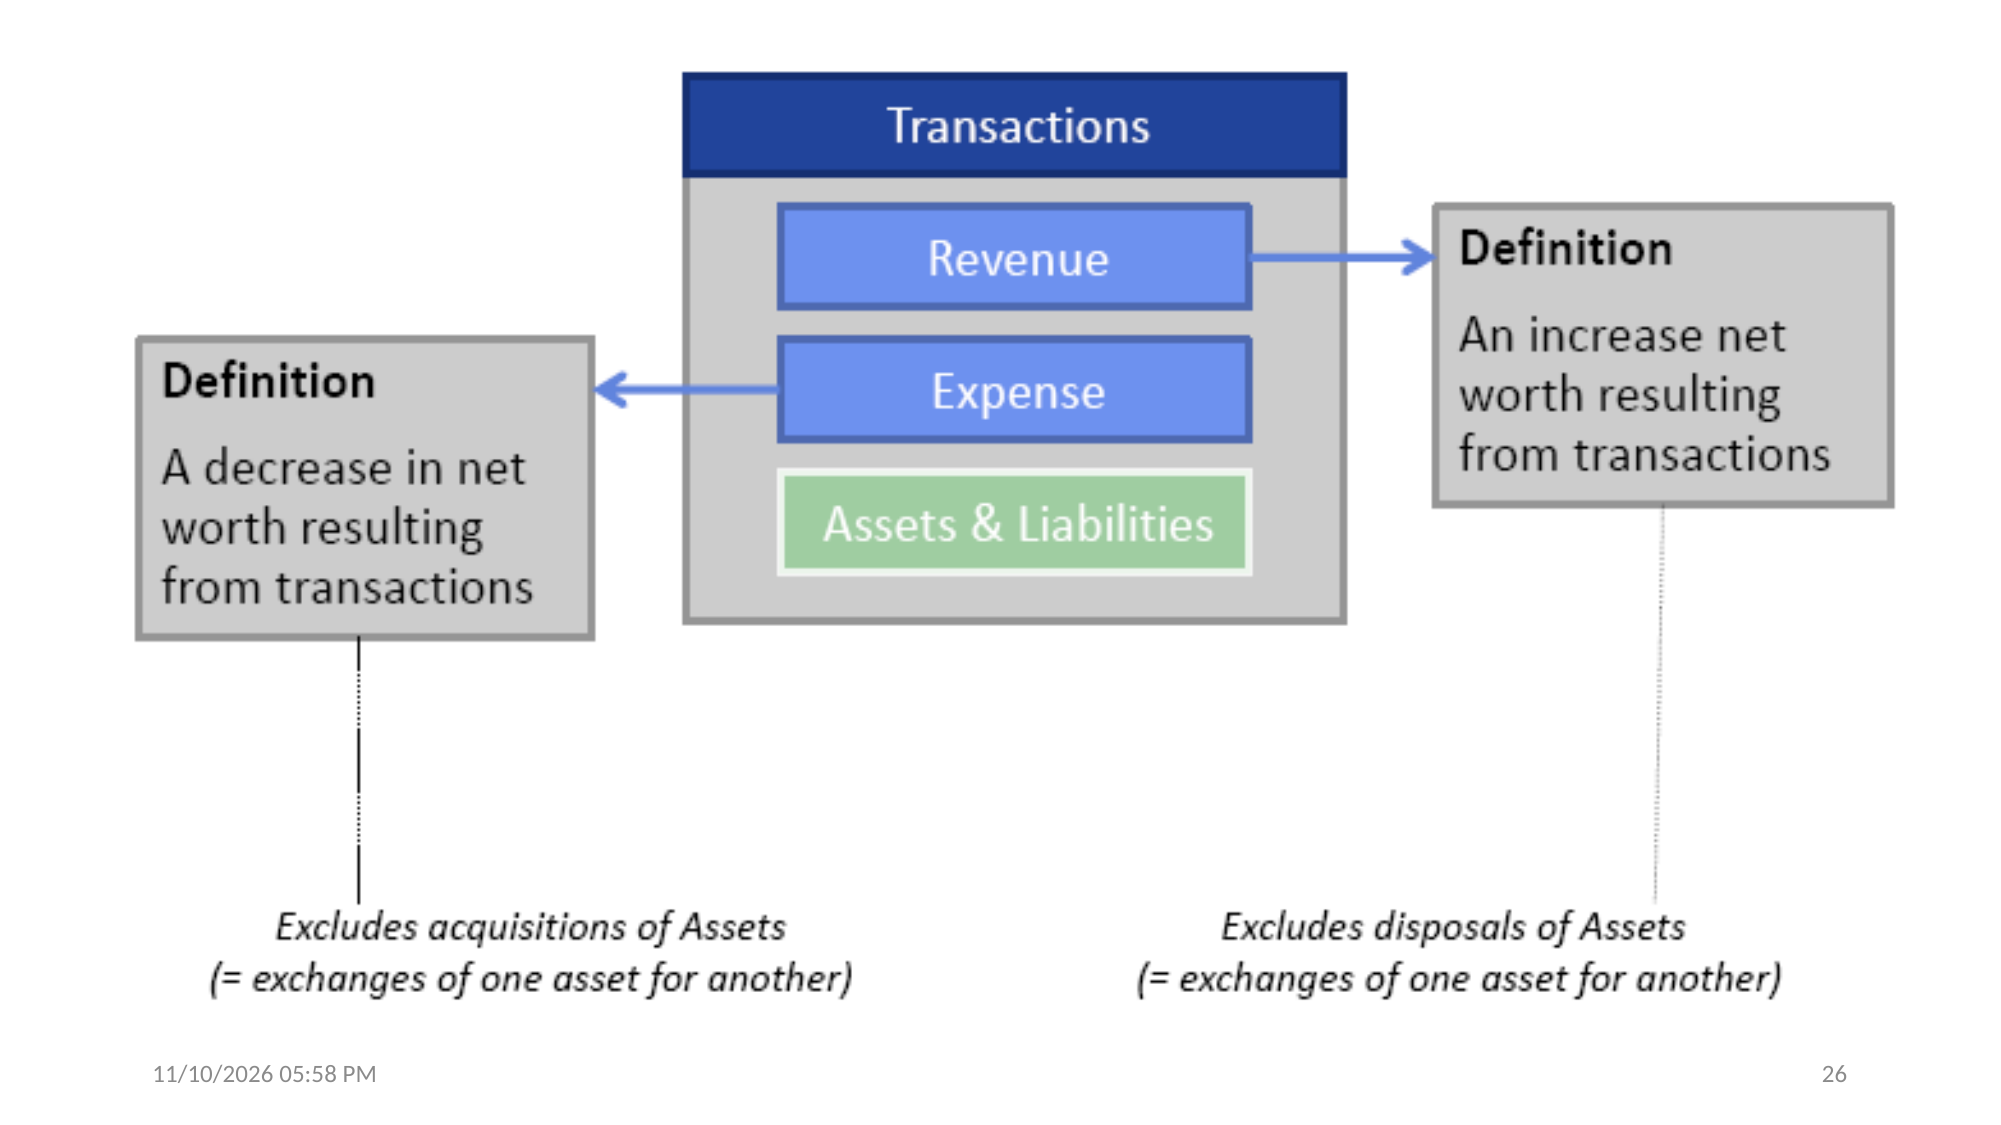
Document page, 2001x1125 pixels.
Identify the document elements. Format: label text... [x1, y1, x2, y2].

picture [74, 34, 1926, 1062]
slide_number 26 [1412, 1062, 1863, 1103]
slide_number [137, 1062, 588, 1103]
